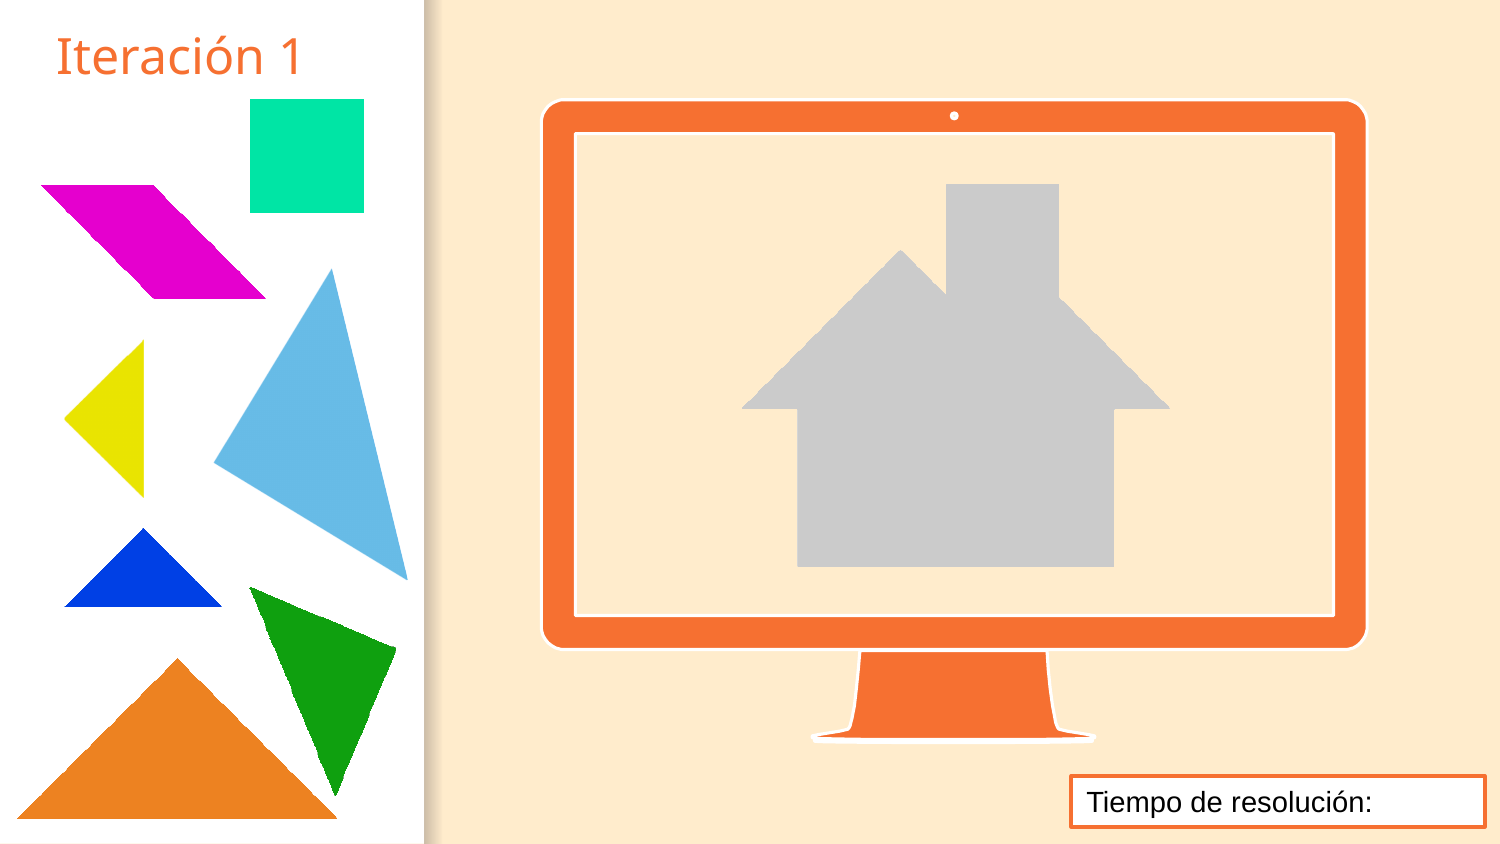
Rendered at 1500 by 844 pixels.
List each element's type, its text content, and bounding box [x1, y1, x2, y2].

title Iteración 1 [41, 32, 377, 100]
picture [64, 527, 223, 607]
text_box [541, 99, 1368, 743]
text_box Tiempo de resolución: [1071, 776, 1485, 827]
picture [17, 99, 452, 820]
